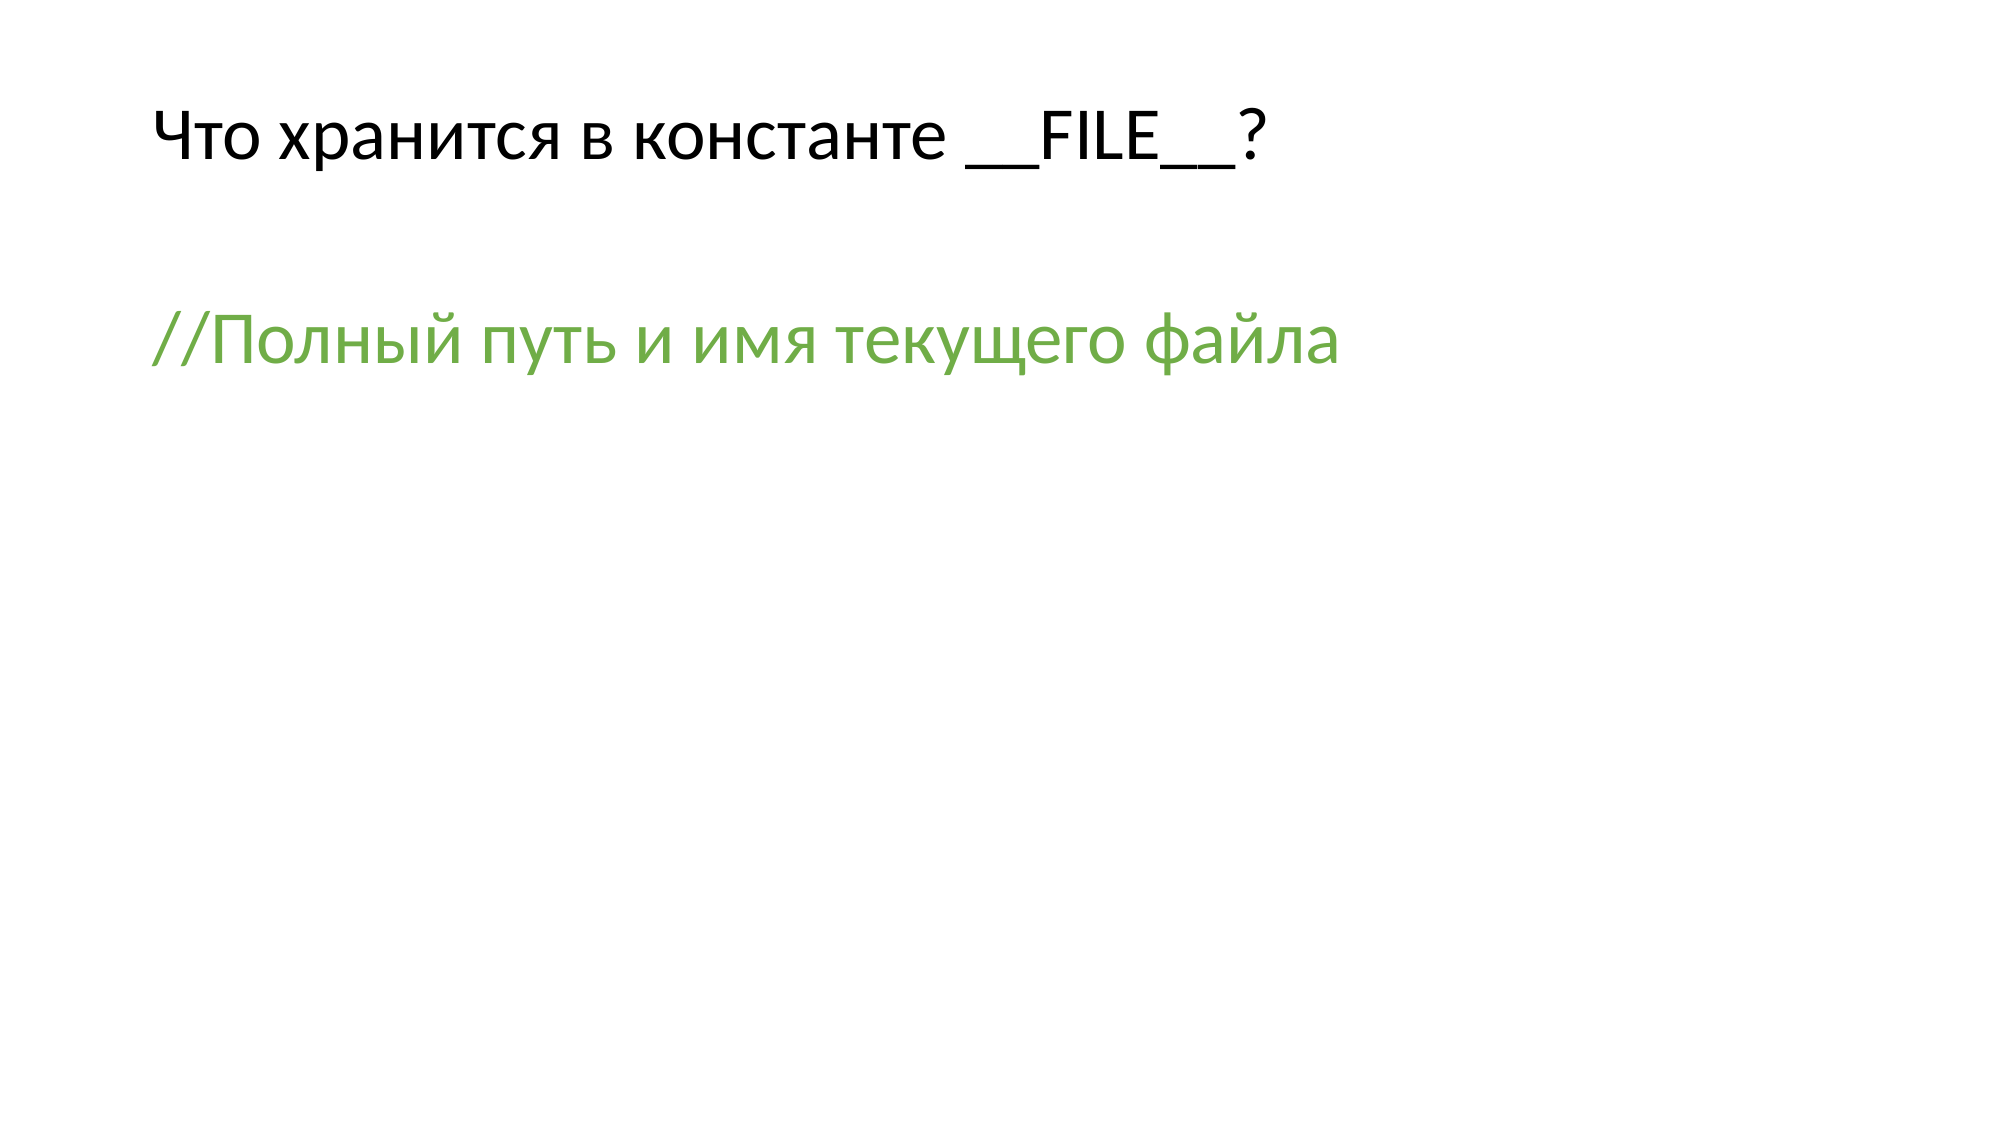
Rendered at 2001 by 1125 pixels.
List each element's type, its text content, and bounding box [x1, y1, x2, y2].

list Что хранится в константе __FILE__? //Полный путь и имя текущего файла [137, 87, 1863, 1014]
